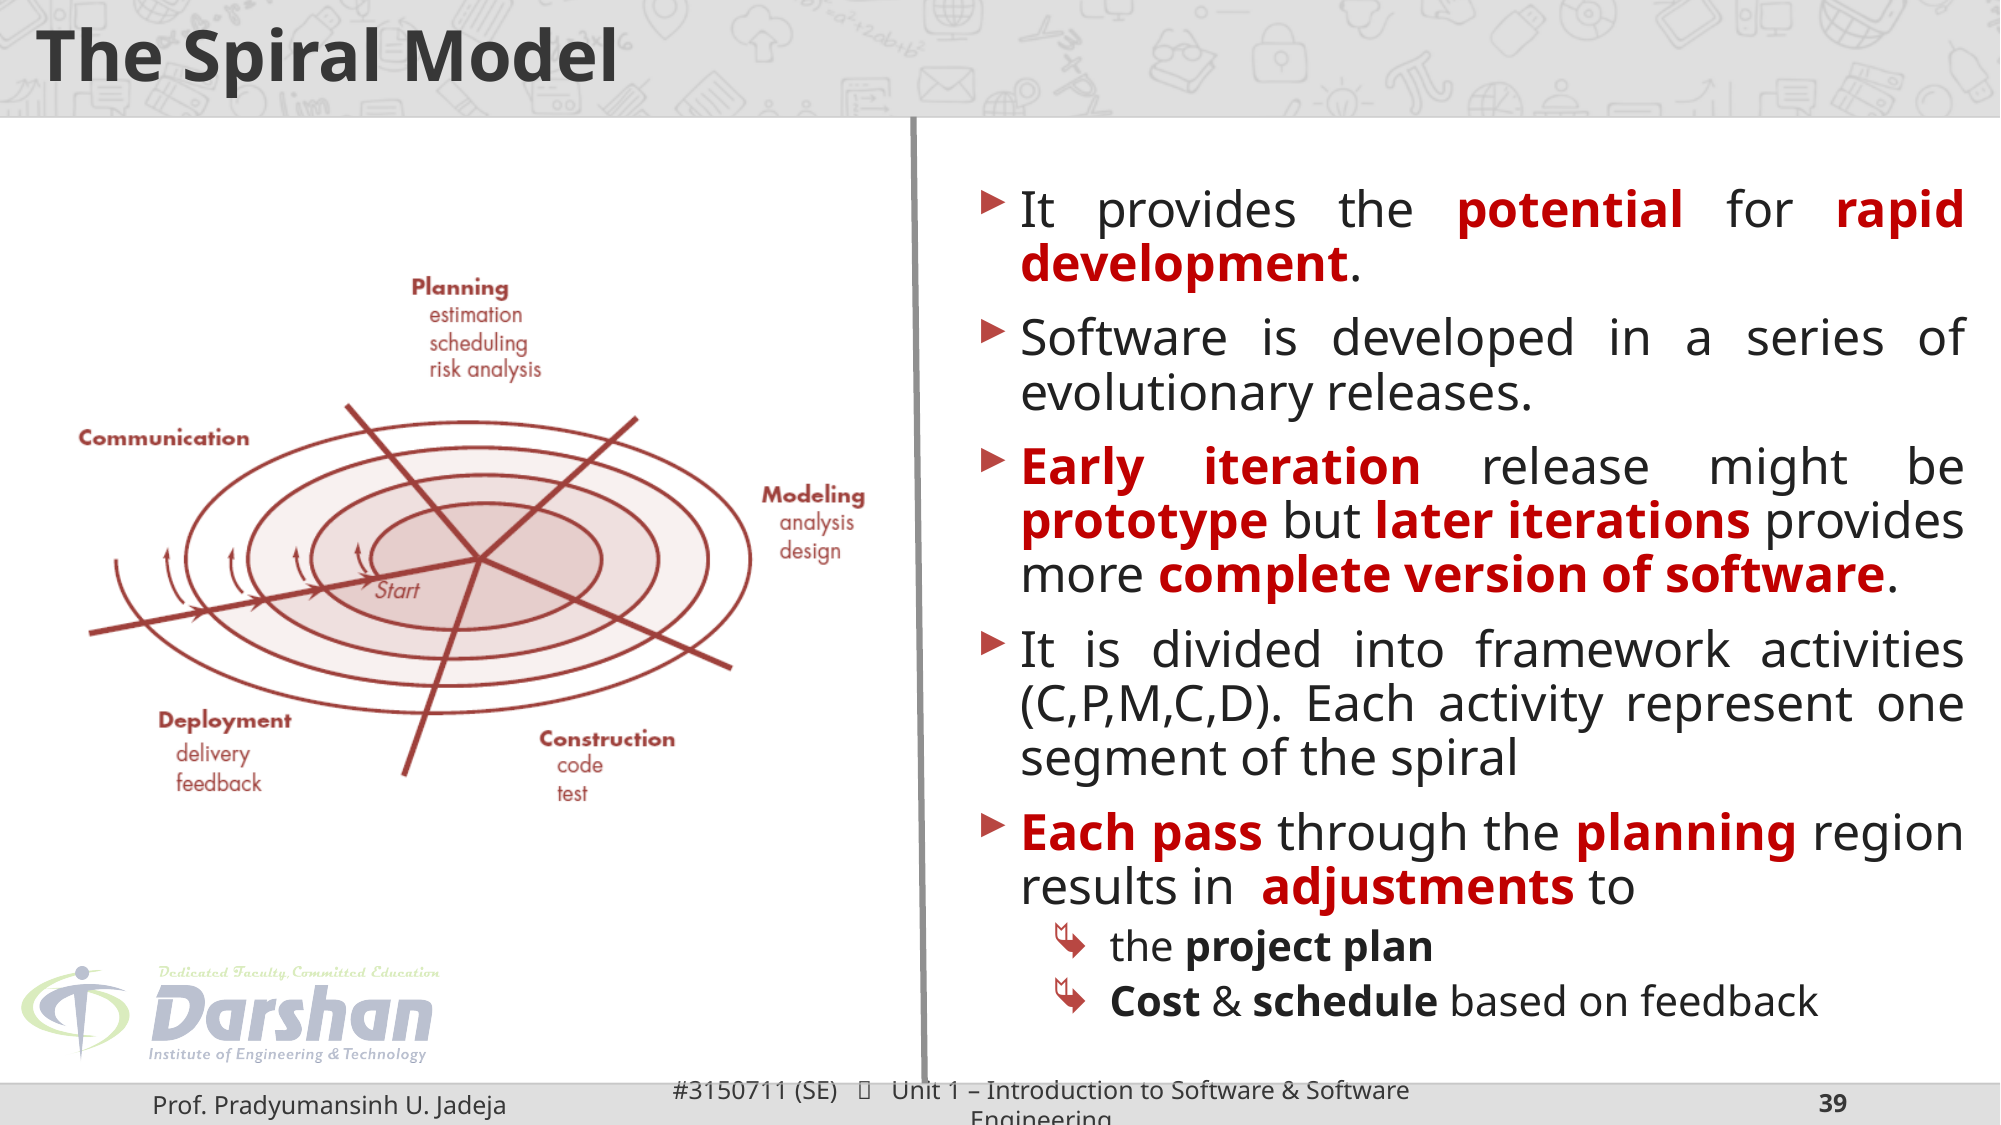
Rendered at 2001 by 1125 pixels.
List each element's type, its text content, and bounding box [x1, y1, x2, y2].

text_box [913, 116, 925, 1084]
title The Spiral Model [0, 0, 2000, 117]
list It provides the potential for rapid development. Software is developed in a series of evolutionary releases. Early iteration release might be prototype but later iterations provides more complete version of software. It is divided into framework activities (C,P,M,C,D). Each activity represent one segment of the spiral Each pass through the planning region results in adjustments to the project plan Cost & schedule based on feedback [961, 176, 1981, 1020]
picture [37, 260, 892, 826]
